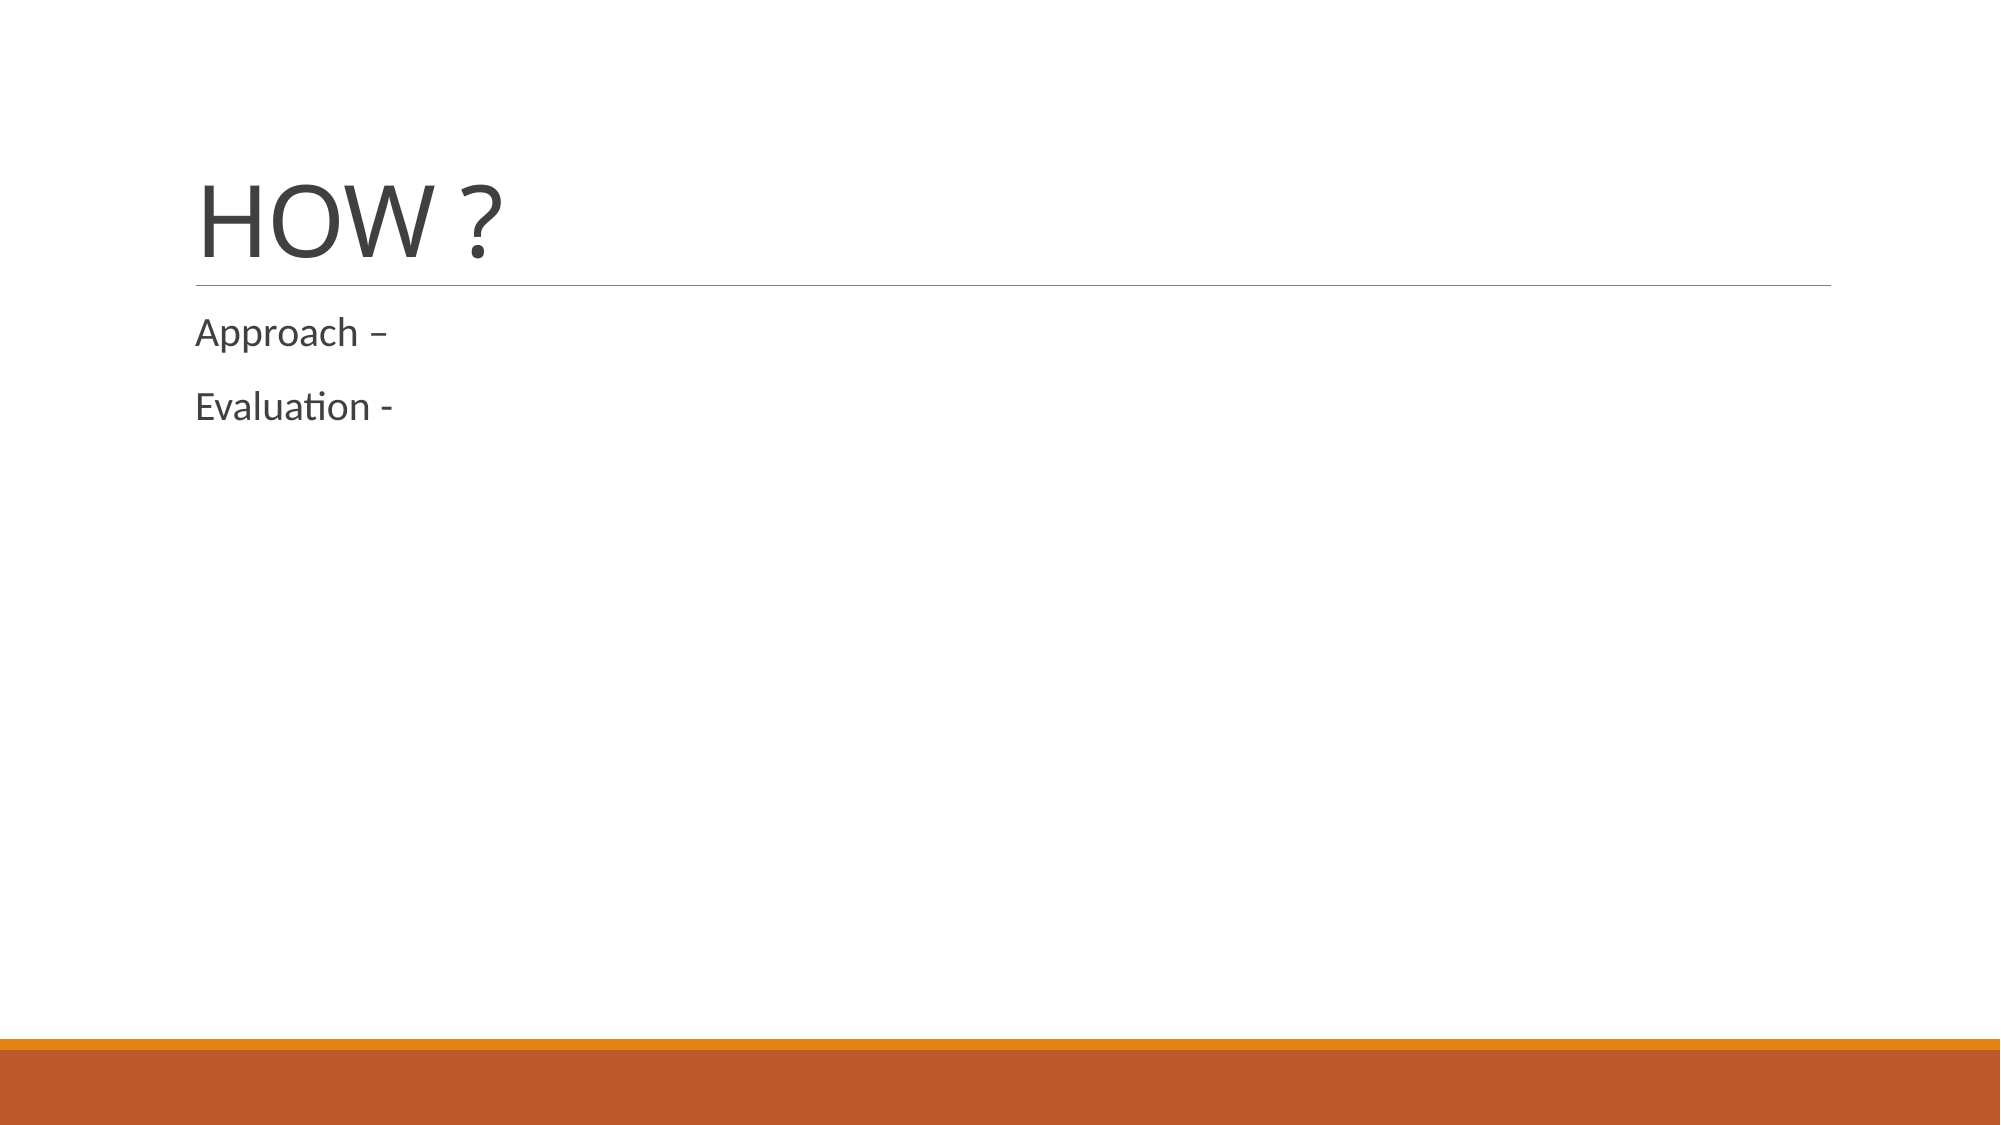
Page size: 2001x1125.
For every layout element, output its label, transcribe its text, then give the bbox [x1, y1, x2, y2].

list Approach – Evaluation - [180, 302, 1830, 963]
title HOW ? [180, 47, 1830, 285]
